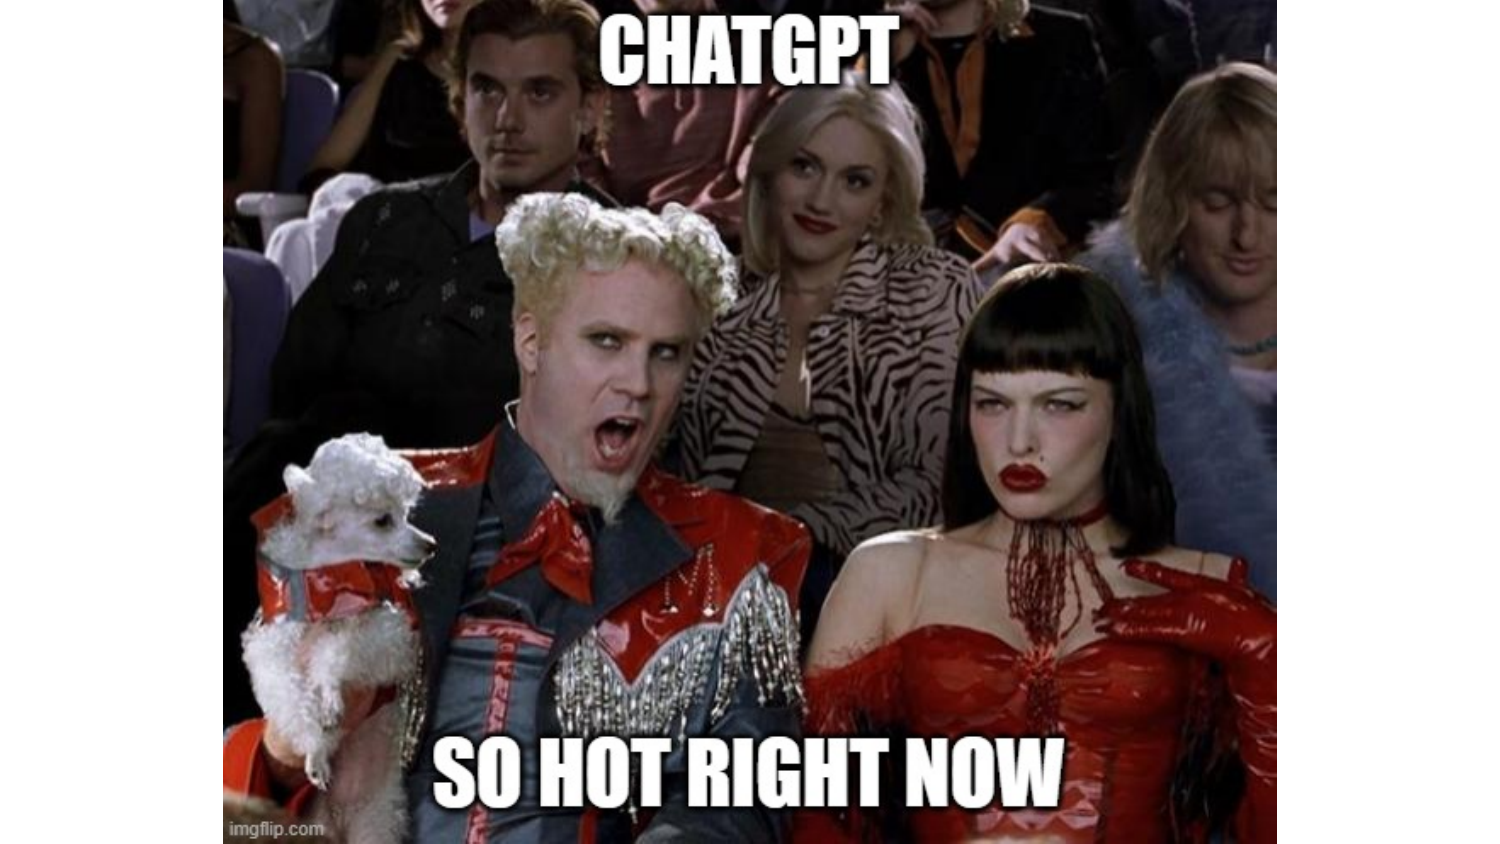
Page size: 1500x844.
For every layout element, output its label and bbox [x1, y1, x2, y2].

picture [223, 0, 1277, 844]
